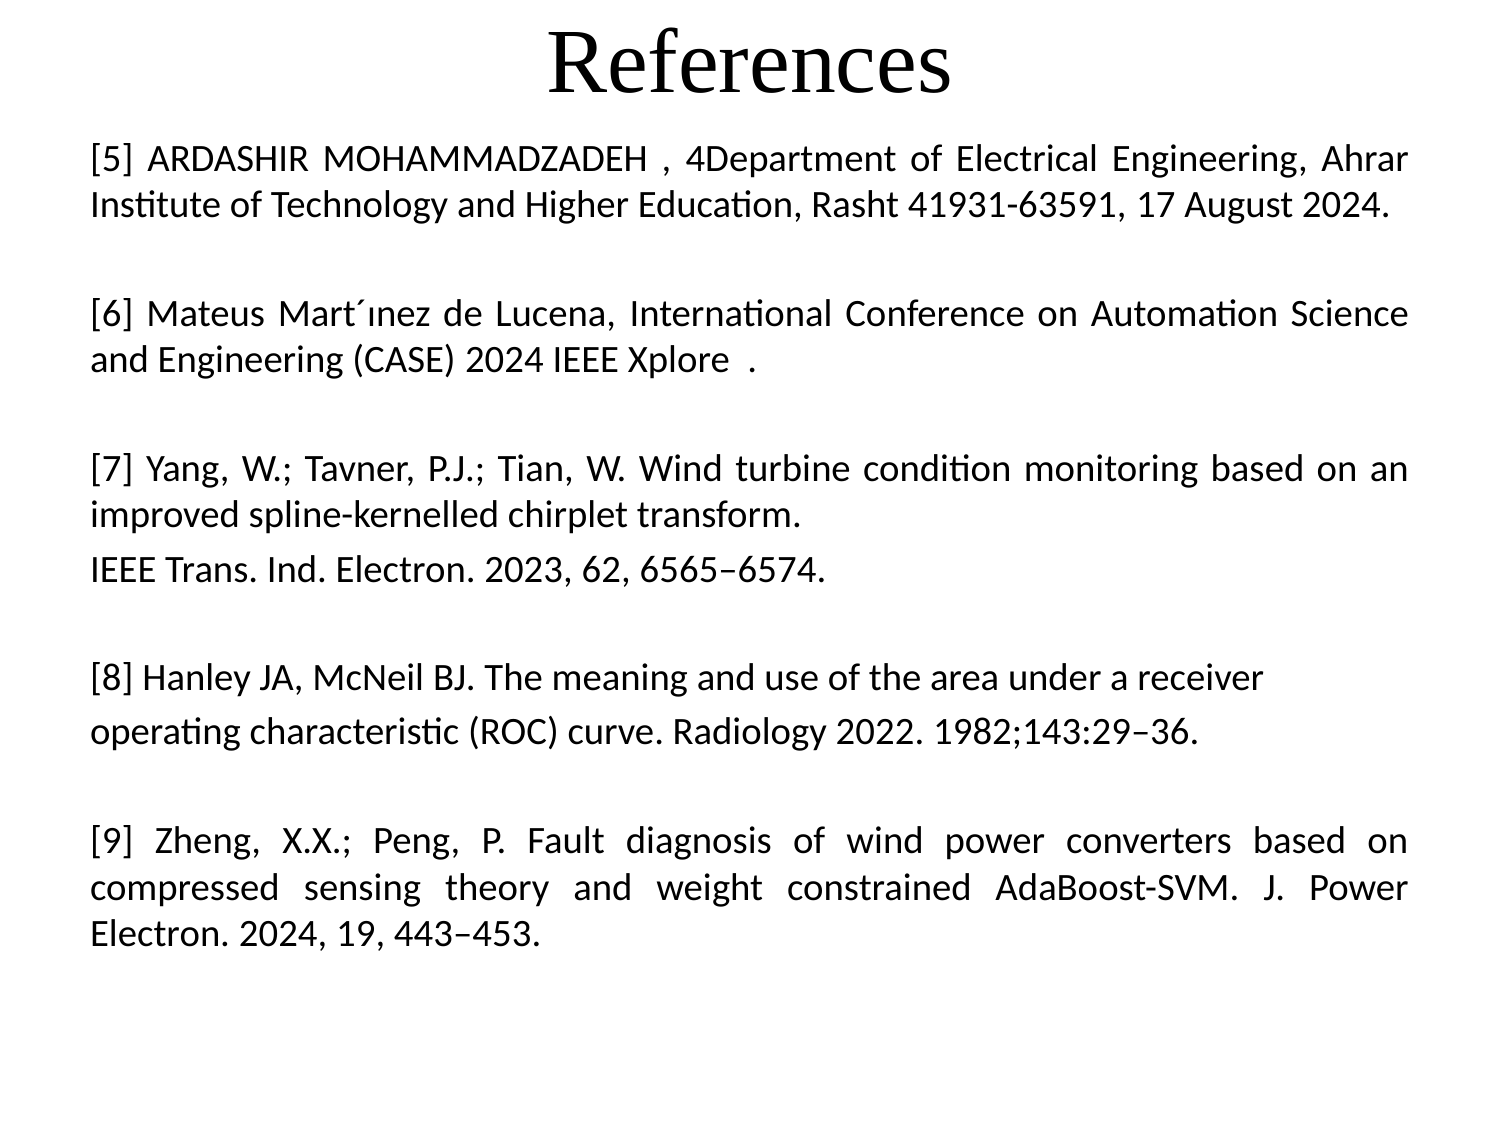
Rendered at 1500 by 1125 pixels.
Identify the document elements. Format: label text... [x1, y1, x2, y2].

list [5] ARDASHIR MOHAMMADZADEH , 4Department of Electrical Engineering, Ahrar Institute of Technology and Higher Education, Rasht 41931-63591, 17 August 2024. [6] Mateus Mart´ınez de Lucena, International Conference on Automation Science and Engineering (CASE) 2024 IEEE Xplore . [7] Yang, W.; Tavner, P.J.; Tian, W. Wind turbine condition monitoring based on an improved spline-kernelled chirplet transform. IEEE Trans. Ind. Electron. 2023, 62, 6565–6574. [8] Hanley JA, McNeil BJ. The meaning and use of the area under a receiver operating characteristic (ROC) curve. Radiology 2022. 1982;143:29–36. [9] Zheng, X.X.; Peng, P. Fault diagnosis of wind power converters based on compressed sensing theory and weight constrained AdaBoost-SVM. J. Power Electron. 2024, 19, 443–453. [75, 125, 1425, 1000]
title References [75, 0, 1425, 125]
